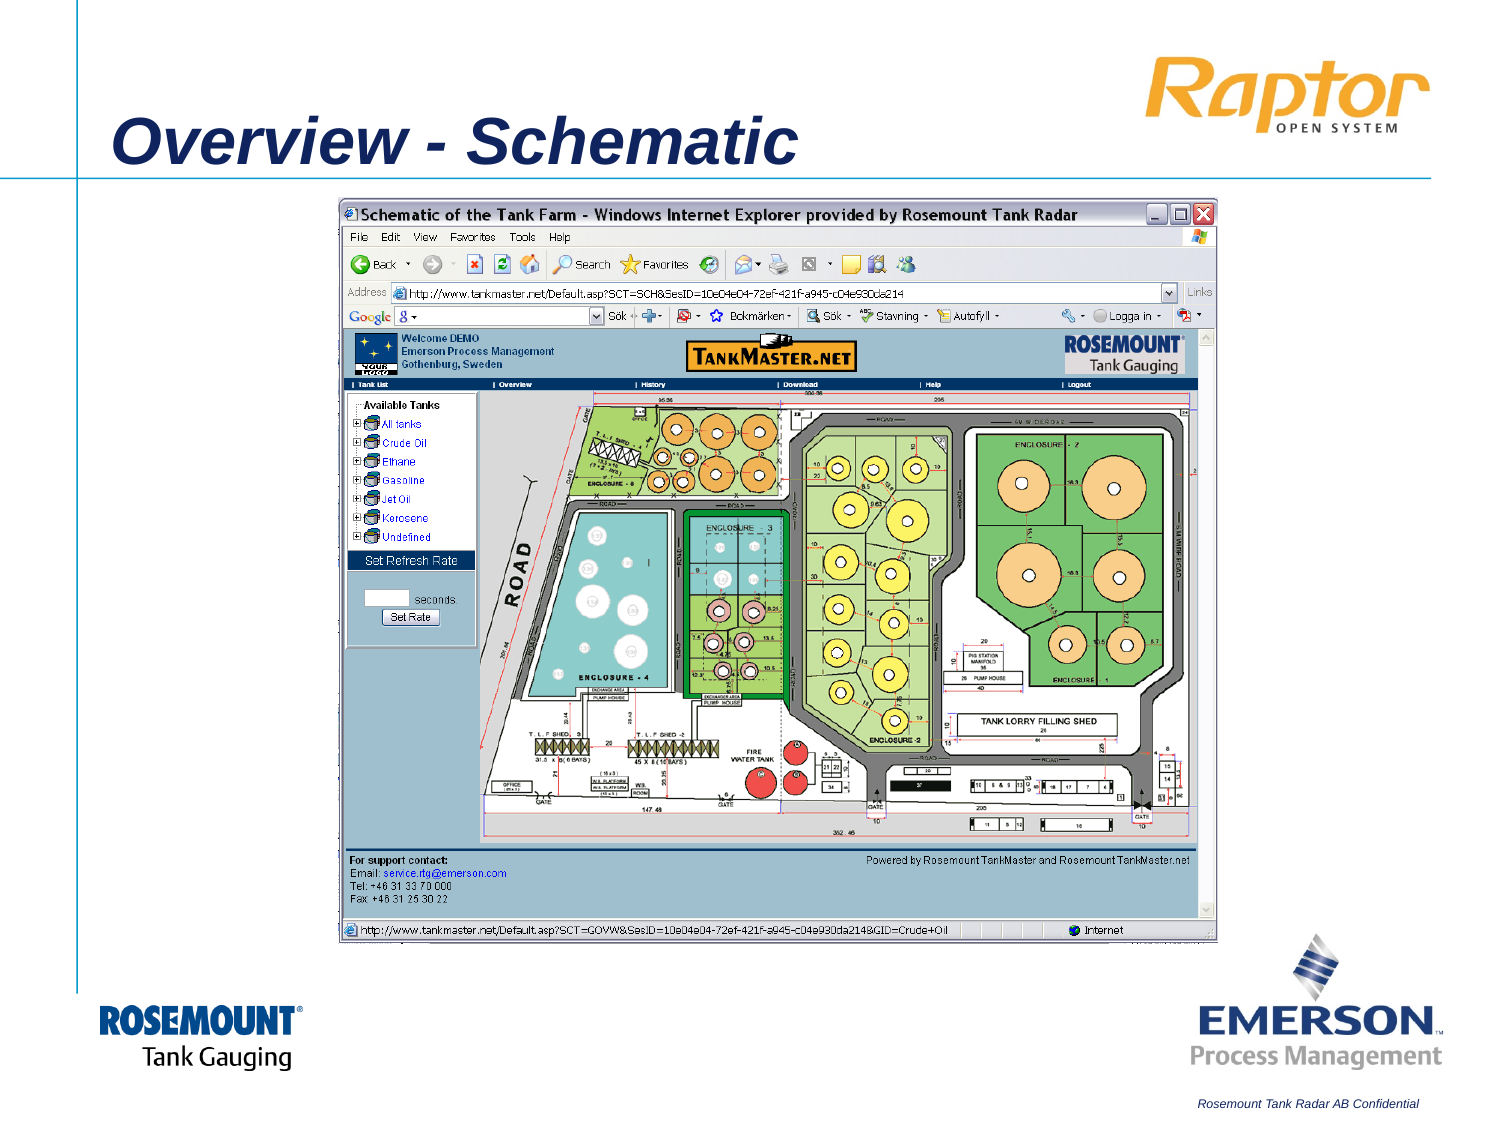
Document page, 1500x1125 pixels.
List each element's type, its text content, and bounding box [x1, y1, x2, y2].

picture [1173, 905, 1461, 1098]
picture [100, 1005, 303, 1071]
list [338, 197, 1218, 944]
title Overview - Schematic [95, 66, 1342, 186]
picture [1139, 54, 1436, 135]
